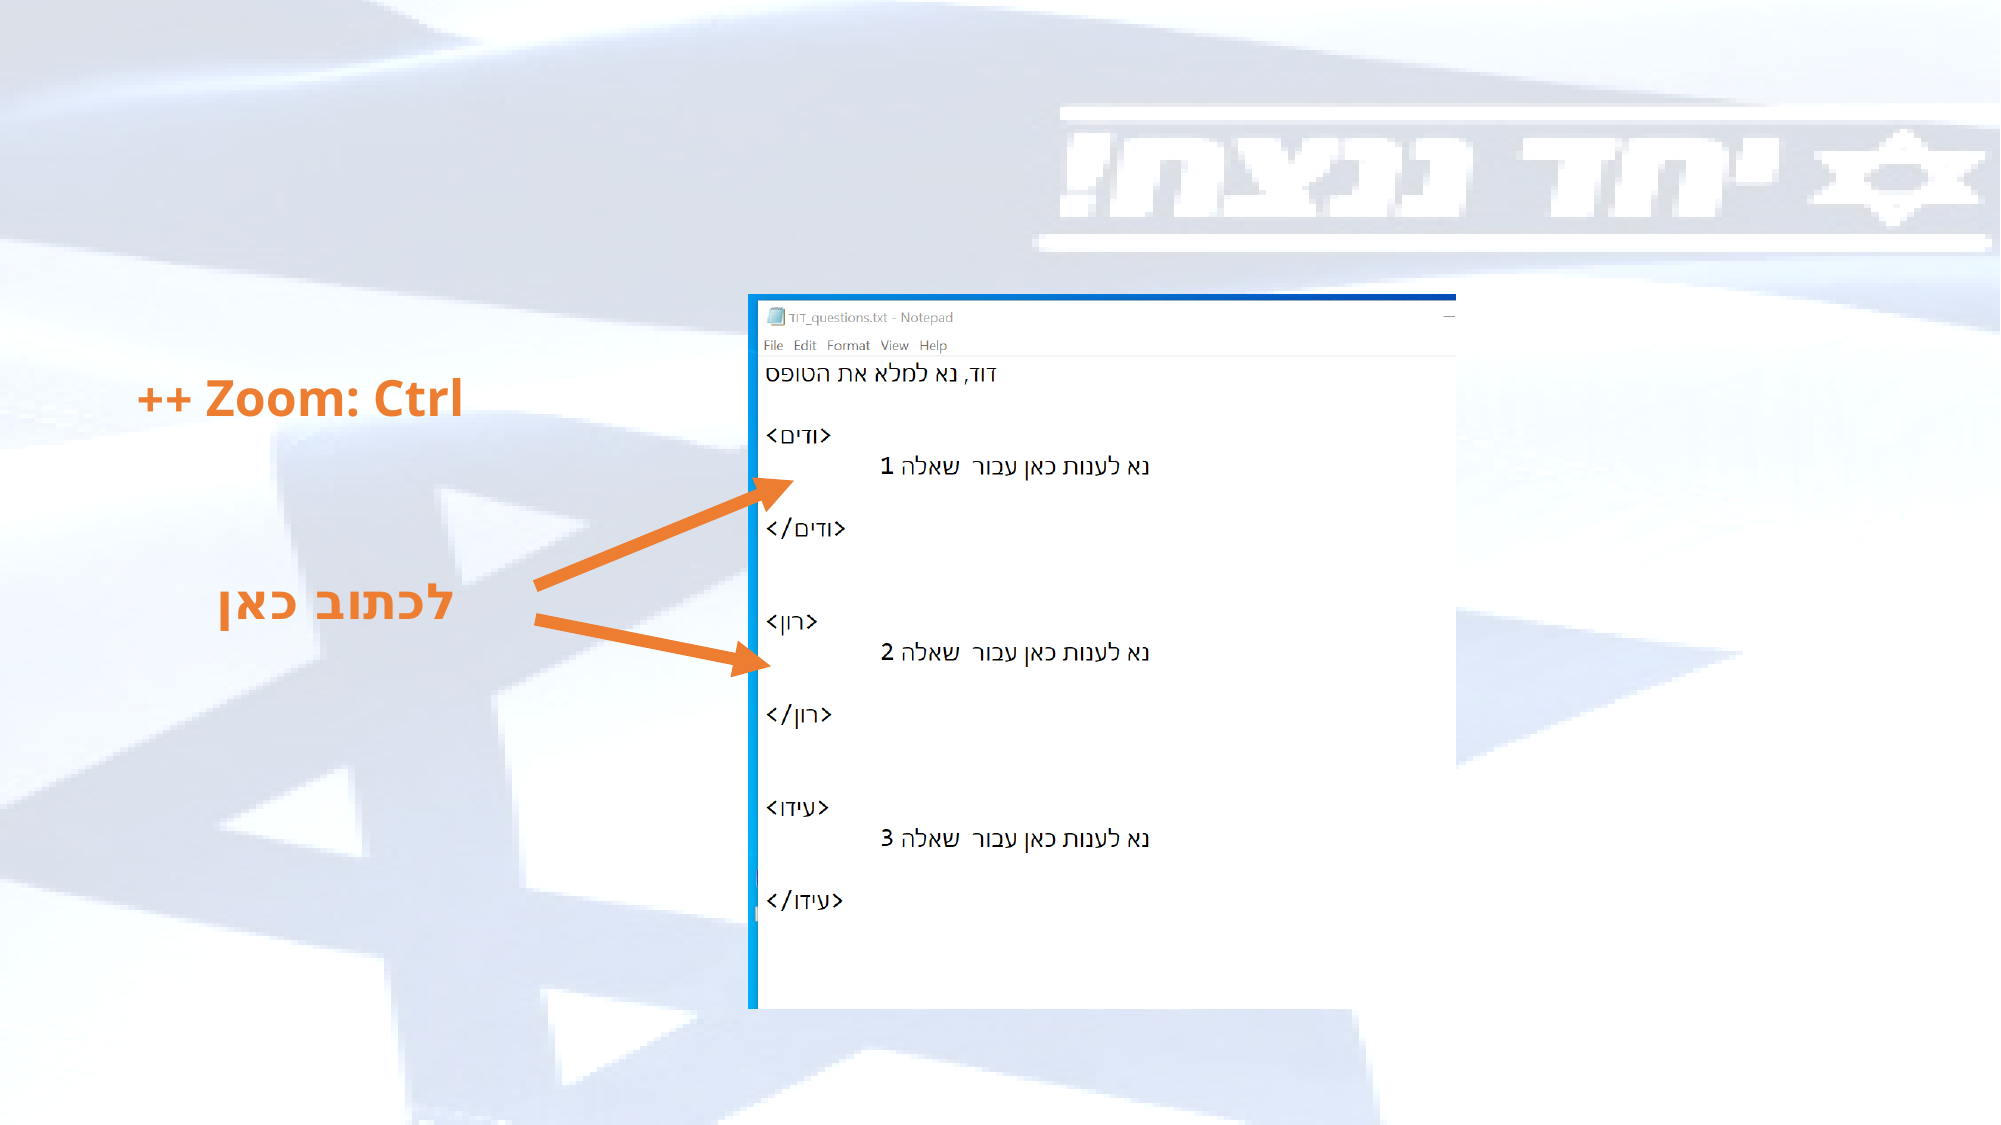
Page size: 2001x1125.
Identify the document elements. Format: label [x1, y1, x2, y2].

text_box [535, 480, 794, 587]
list [748, 294, 1456, 1009]
picture [0, 0, 2000, 1125]
text_box [535, 619, 771, 667]
